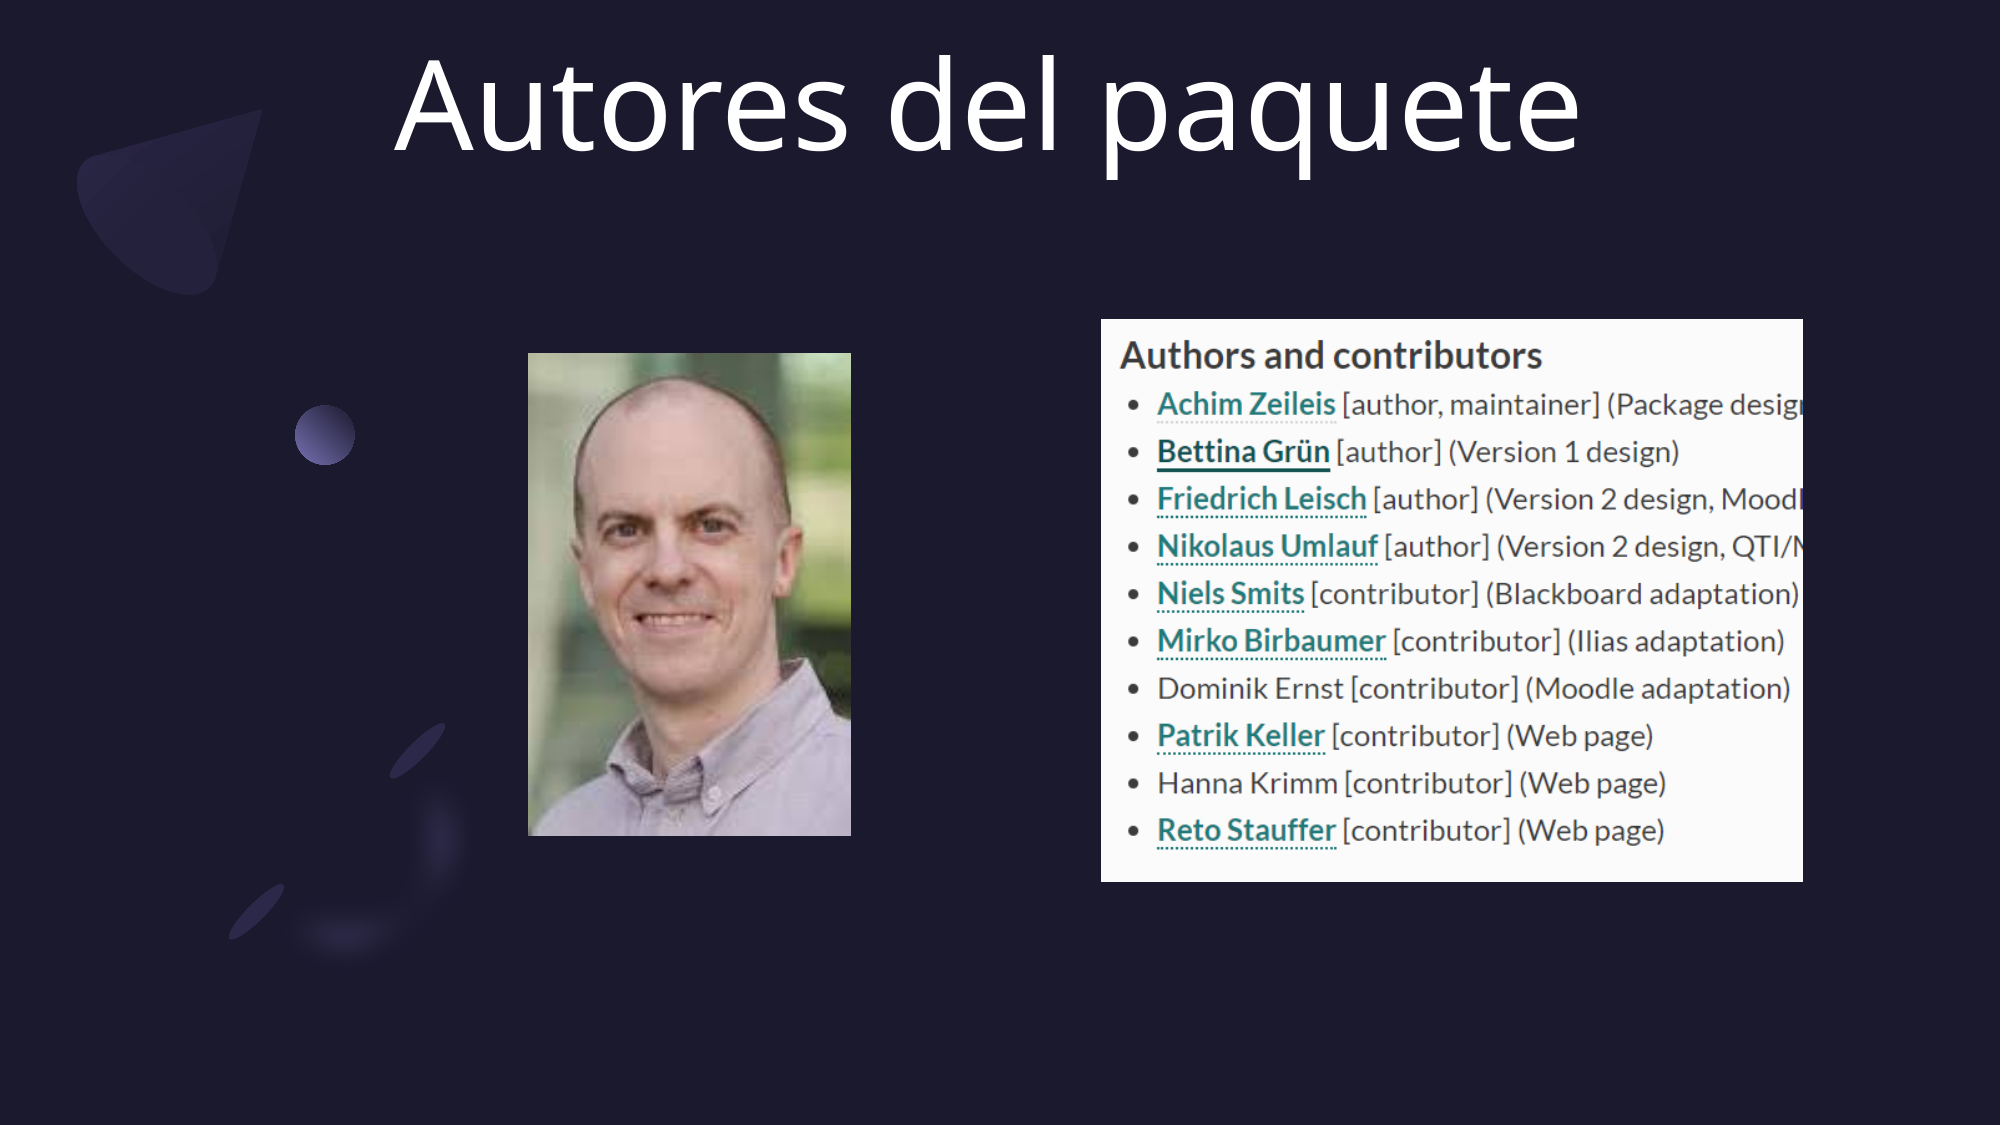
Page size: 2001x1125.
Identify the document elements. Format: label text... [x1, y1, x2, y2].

picture [1101, 319, 1803, 882]
text_box Autores del paquete [24, 18, 1955, 183]
picture [528, 353, 851, 836]
